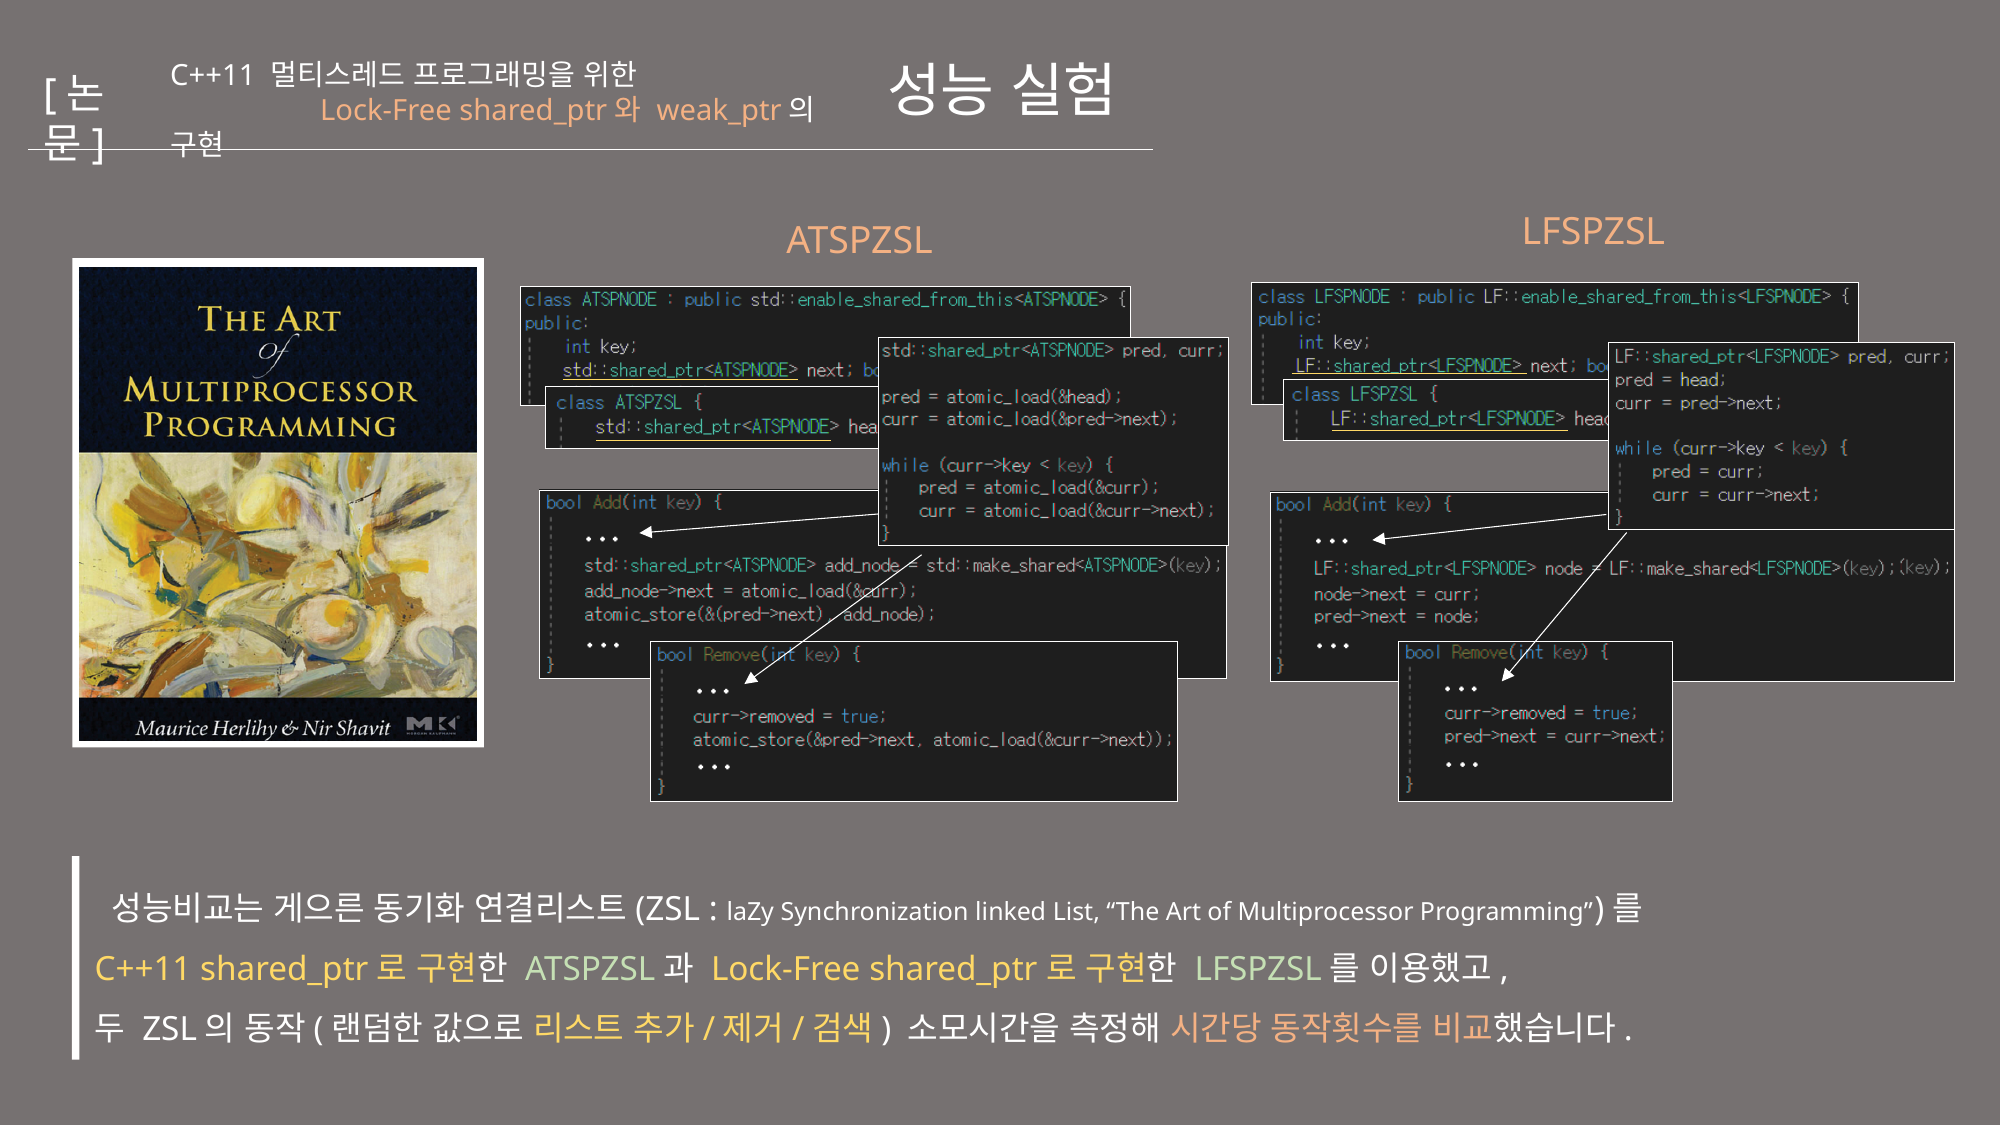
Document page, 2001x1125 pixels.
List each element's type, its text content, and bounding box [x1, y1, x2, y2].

title 성능 실험 [872, 25, 1185, 159]
text_box LFSPZSL [1502, 199, 1685, 260]
text_box [논문] [28, 150, 159, 225]
picture [1251, 282, 1955, 802]
text_box C++11 멀티스레드 프로그래밍을 위한 Lock-Free shared_ptr와 weak_ptr의 구현 [155, 49, 868, 149]
text_box C++11 멀티스레드 프로그래밍을 위한 Lock-Free shared_ptr와 weak_ptr의 구현 [159, 150, 868, 169]
text_box ATSPZSL [768, 208, 951, 269]
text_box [1501, 532, 1627, 682]
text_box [71, 854, 1937, 1060]
text_box [논문] [28, 59, 159, 149]
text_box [72, 258, 484, 748]
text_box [1372, 514, 1607, 541]
picture [520, 286, 1229, 802]
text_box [744, 554, 922, 685]
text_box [639, 513, 878, 533]
